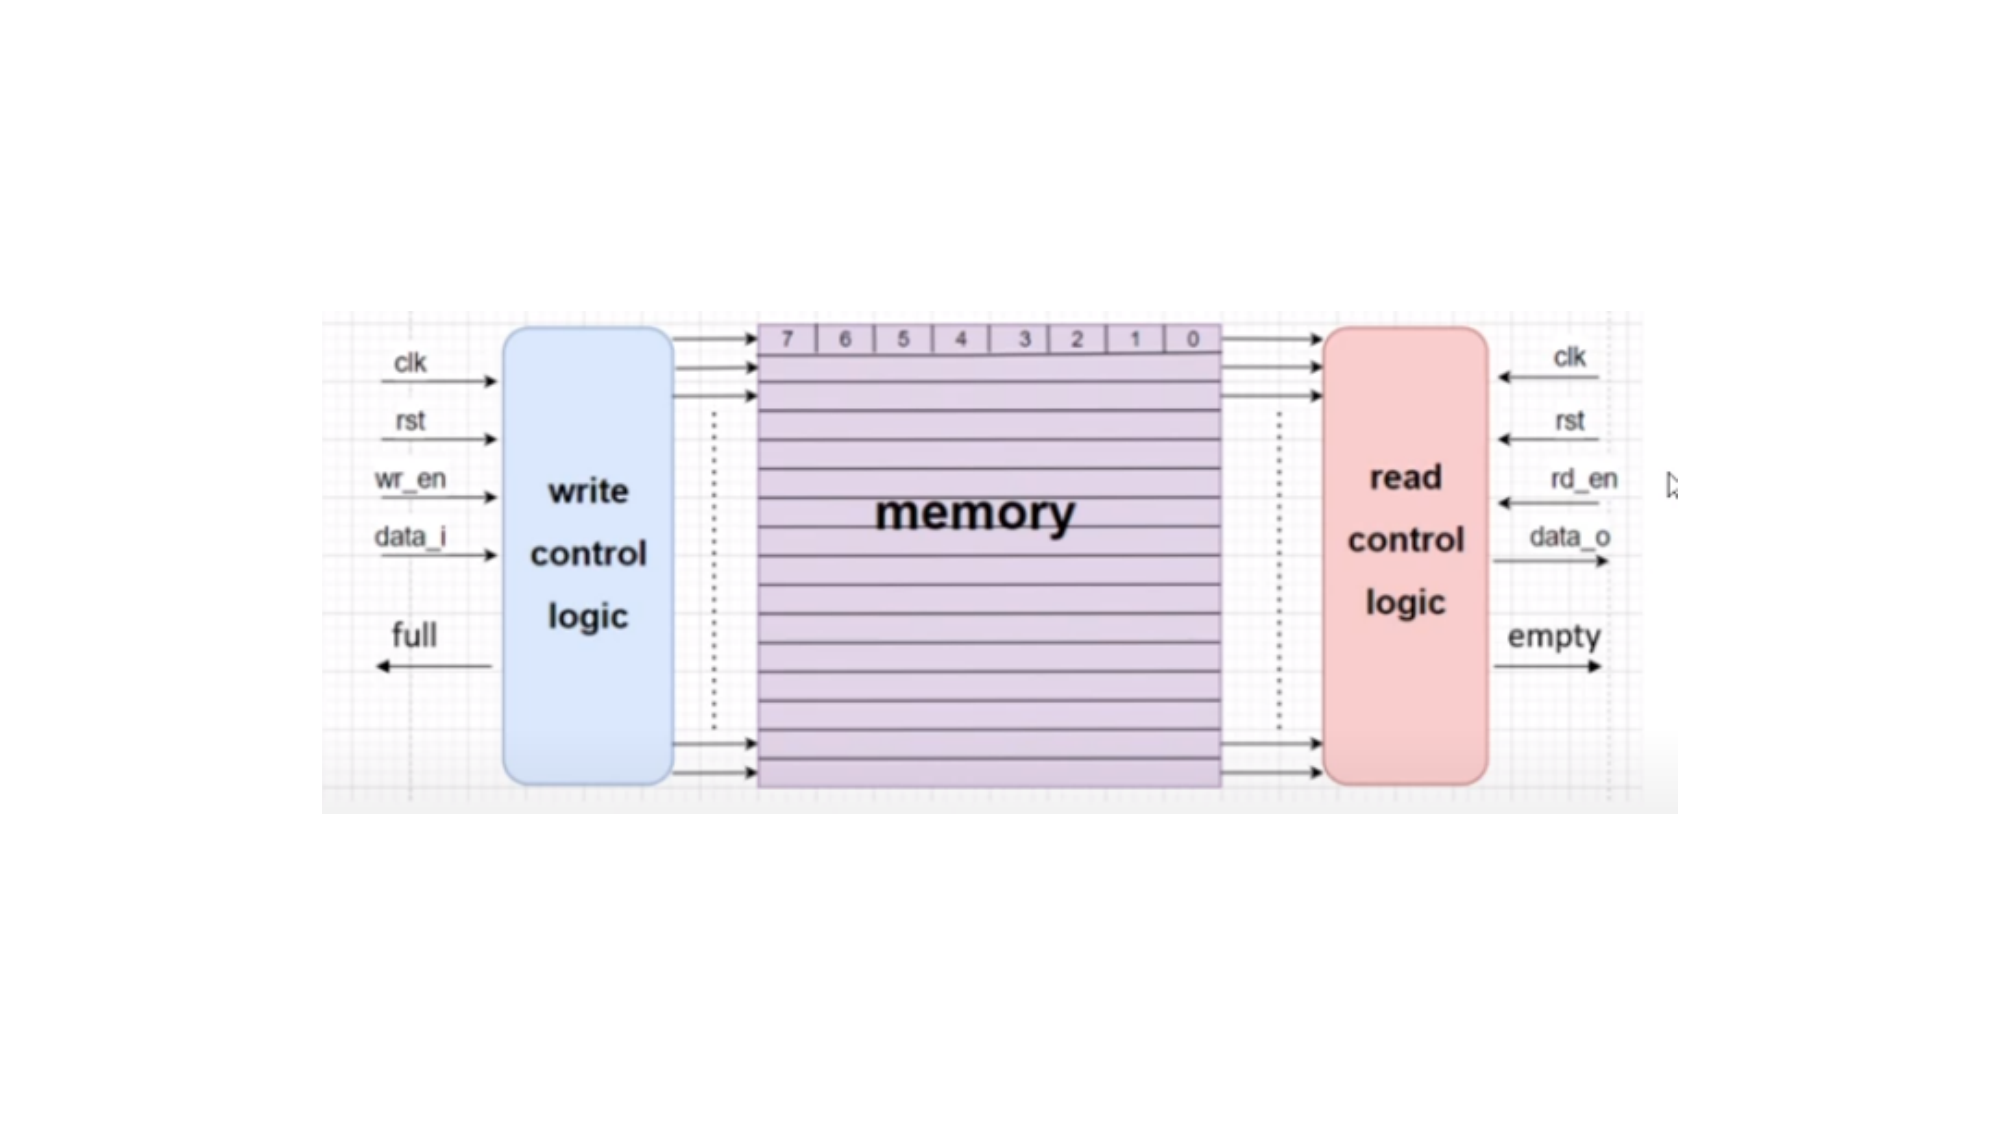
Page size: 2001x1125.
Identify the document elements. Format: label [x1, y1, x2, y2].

picture [322, 311, 1678, 814]
